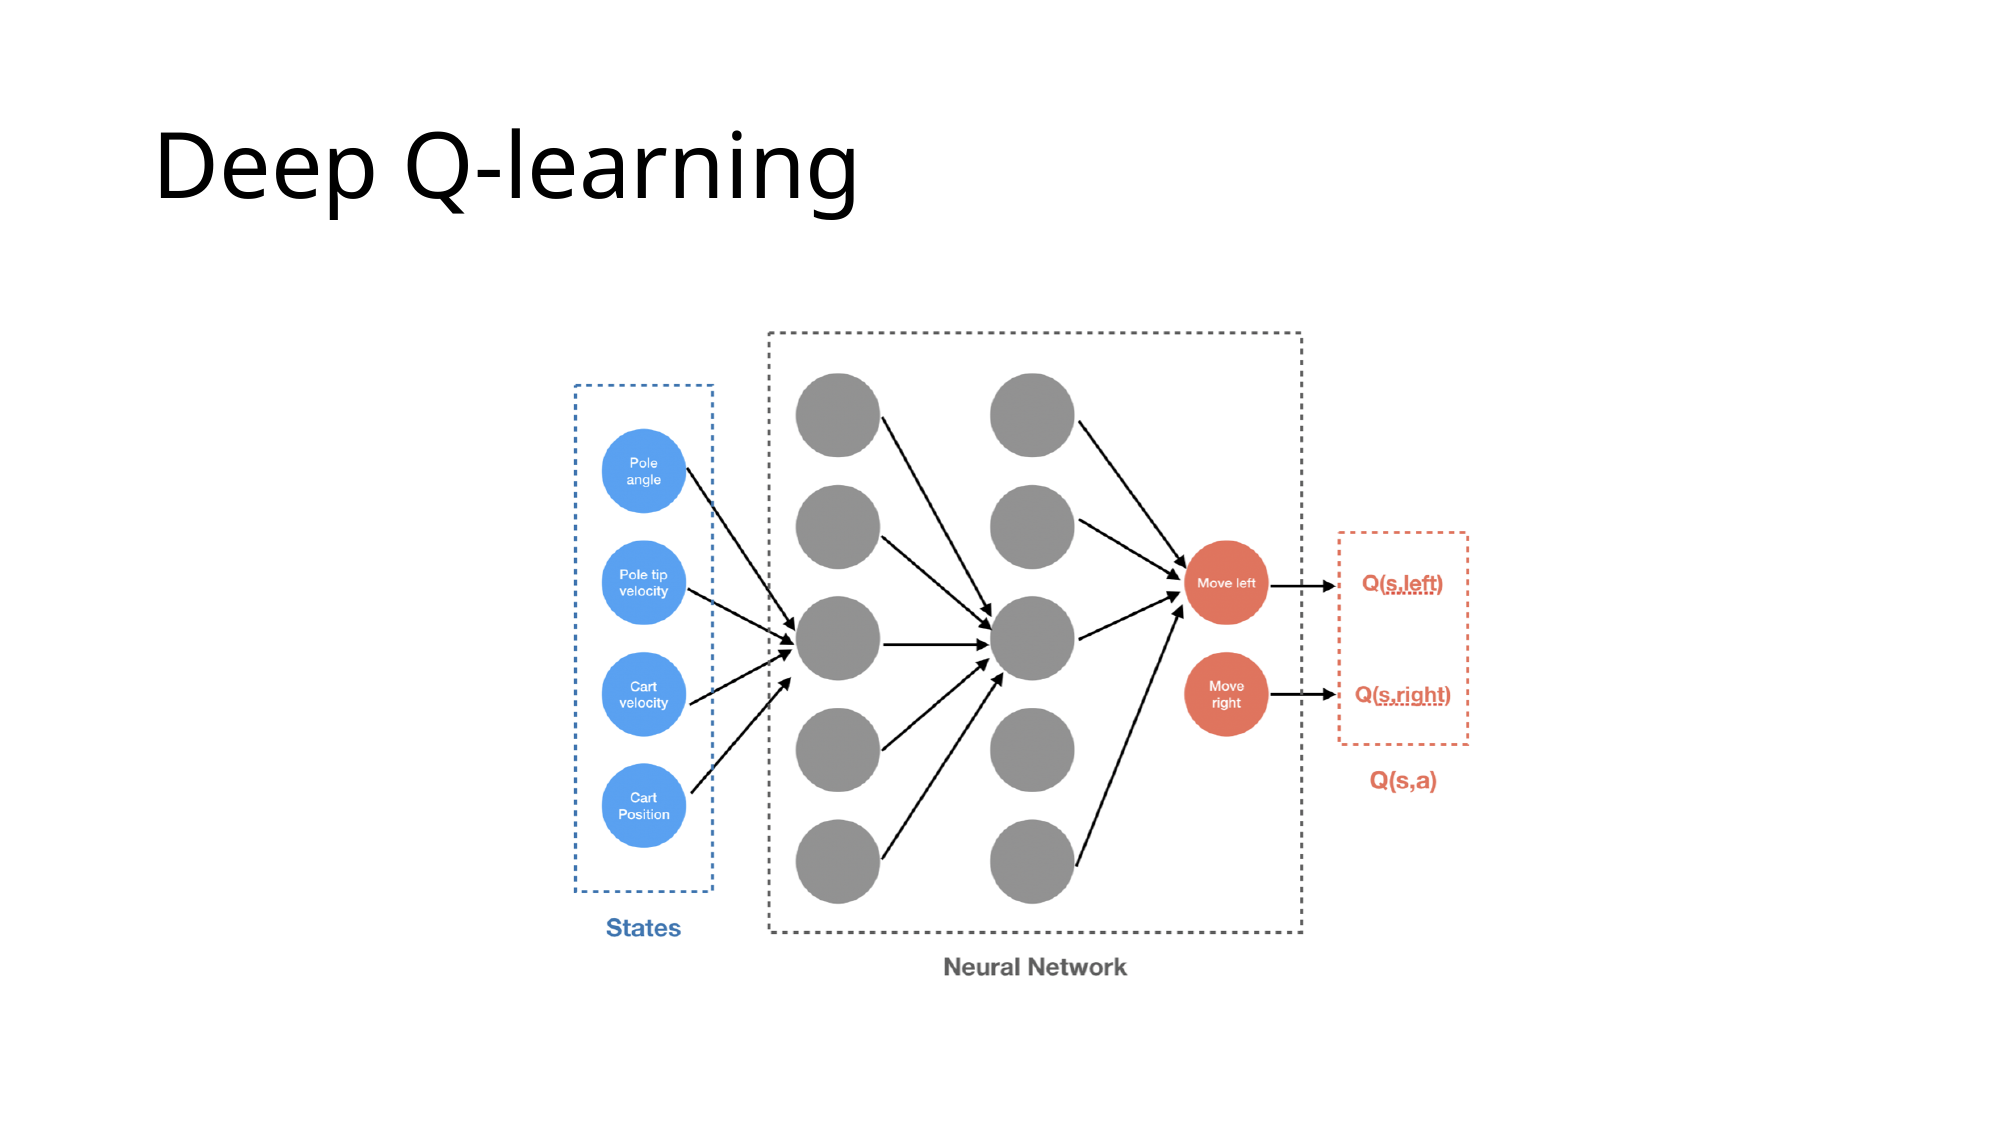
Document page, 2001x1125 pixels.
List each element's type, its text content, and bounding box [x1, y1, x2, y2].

title Deep Q-learning [137, 59, 1863, 278]
picture [473, 260, 1559, 993]
